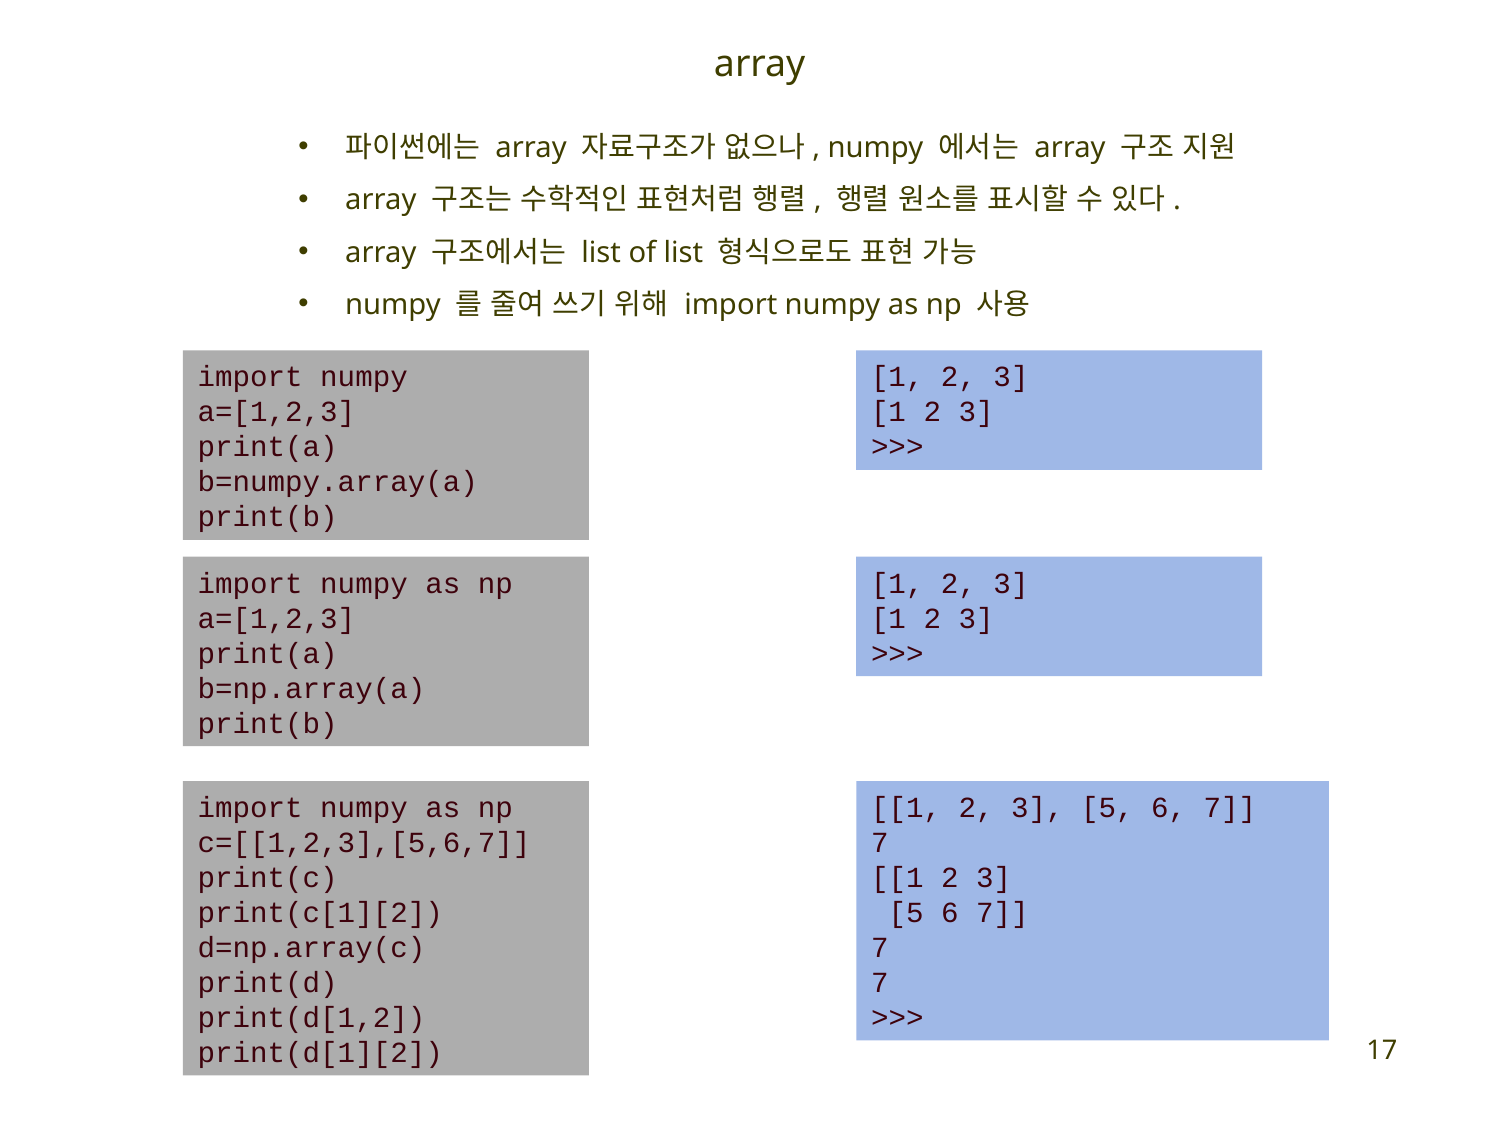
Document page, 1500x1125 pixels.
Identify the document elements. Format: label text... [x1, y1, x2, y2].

text_box array [699, 31, 821, 91]
text_box [1, 2, 3] [1 2 3] >>> [856, 556, 1263, 677]
text_box [1, 2, 3] [1 2 3] >>> [856, 350, 1263, 470]
slide_number 17 [1328, 1024, 1413, 1101]
text_box import numpy as np c=[[1,2,3],[5,6,7]] print(c) print(c[1][2]) d=np.array(c) print(d) print(d[1,2]) print(d[1][2]) [182, 781, 589, 1076]
text_box [[1, 2, 3], [5, 6, 7]] 7 [[1 2 3] [5 6 7]] 7 7 >>> [856, 781, 1329, 1041]
text_box import numpy as np a=[1,2,3] print(a) b=np.array(a) print(b) [182, 556, 589, 747]
text_box import numpy a=[1,2,3] print(a) b=numpy.array(a) print(b) [182, 350, 589, 540]
text_box 파이썬에는 array 자료구조가 없으나, numpy 에서는 array 구조 지원 array 구조는 수학적인 표현처럼 행렬, 행렬 원소를 표시할 수 있다. array 구조에서는 list of list 형식으로도 표현 가능 numpy 를 줄여 쓰기 위해 import numpy as np 사용 [283, 120, 1252, 328]
